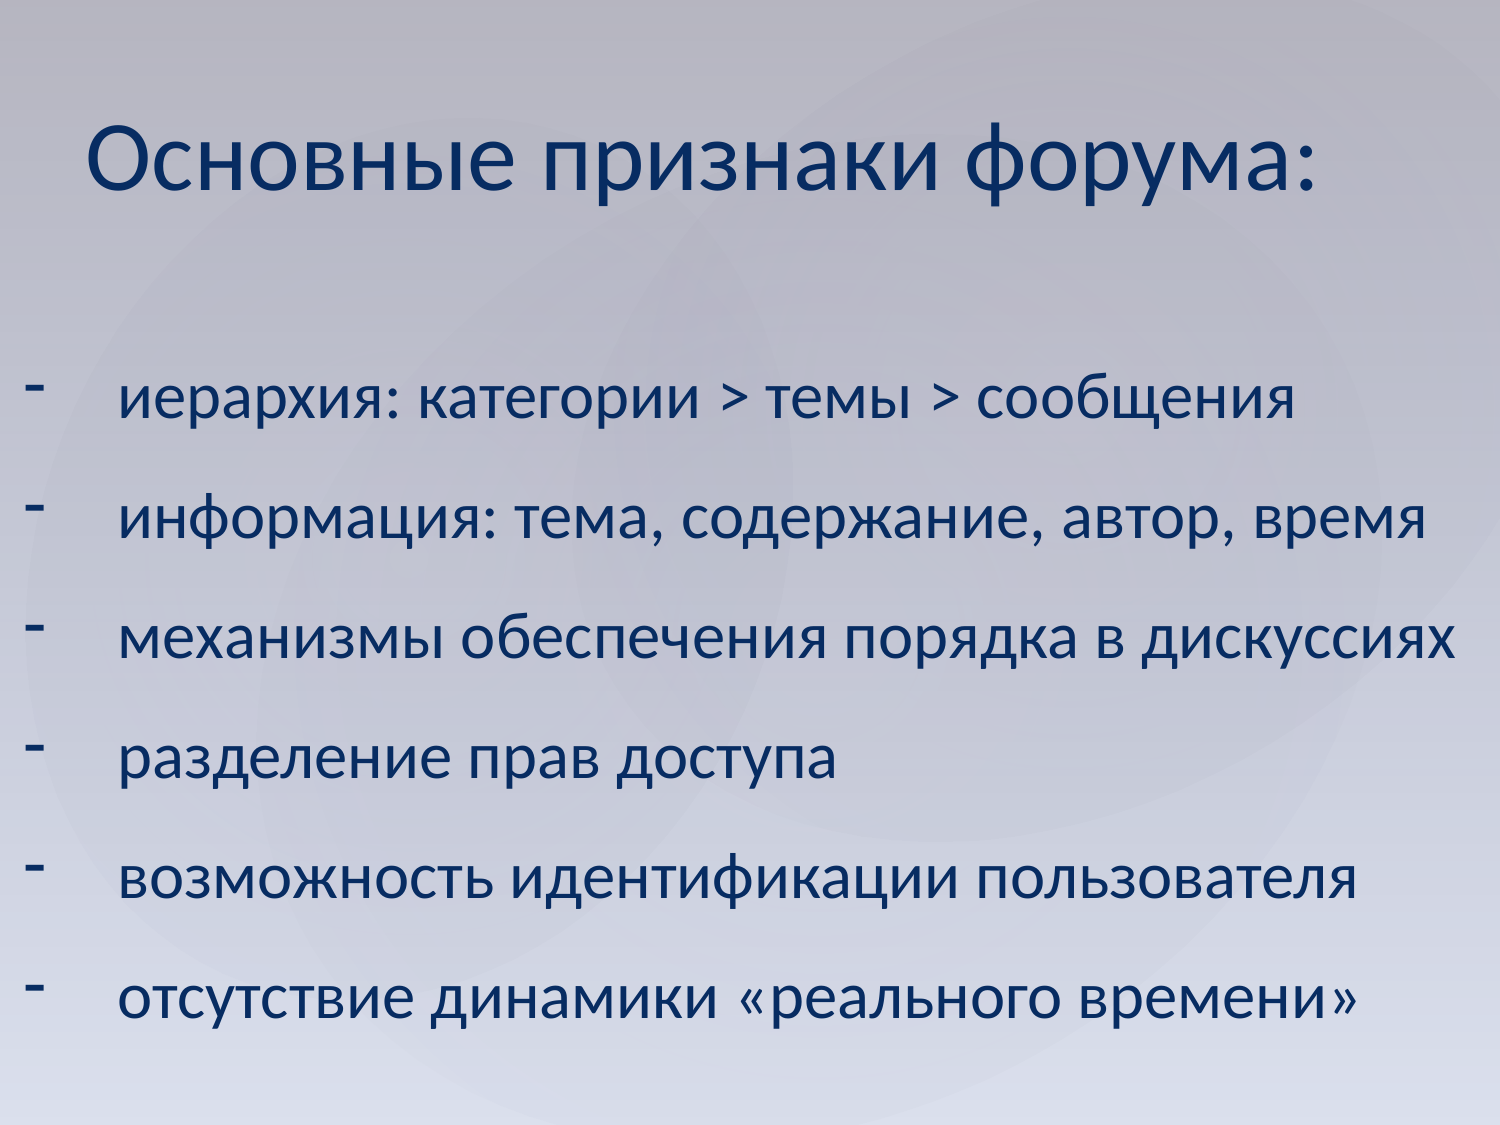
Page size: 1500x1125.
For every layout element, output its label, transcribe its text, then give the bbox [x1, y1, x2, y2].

text_box Основные признаки форума: [70, 82, 1430, 218]
text_box иерархия: категории > темы > сообщения информация: тема, содержание, автор, время механизмы обеспечения порядка в дискуссиях разделение прав доступа возможность идентификации пользователя отсутствие динамики «реального времени» [8, 304, 1492, 1039]
